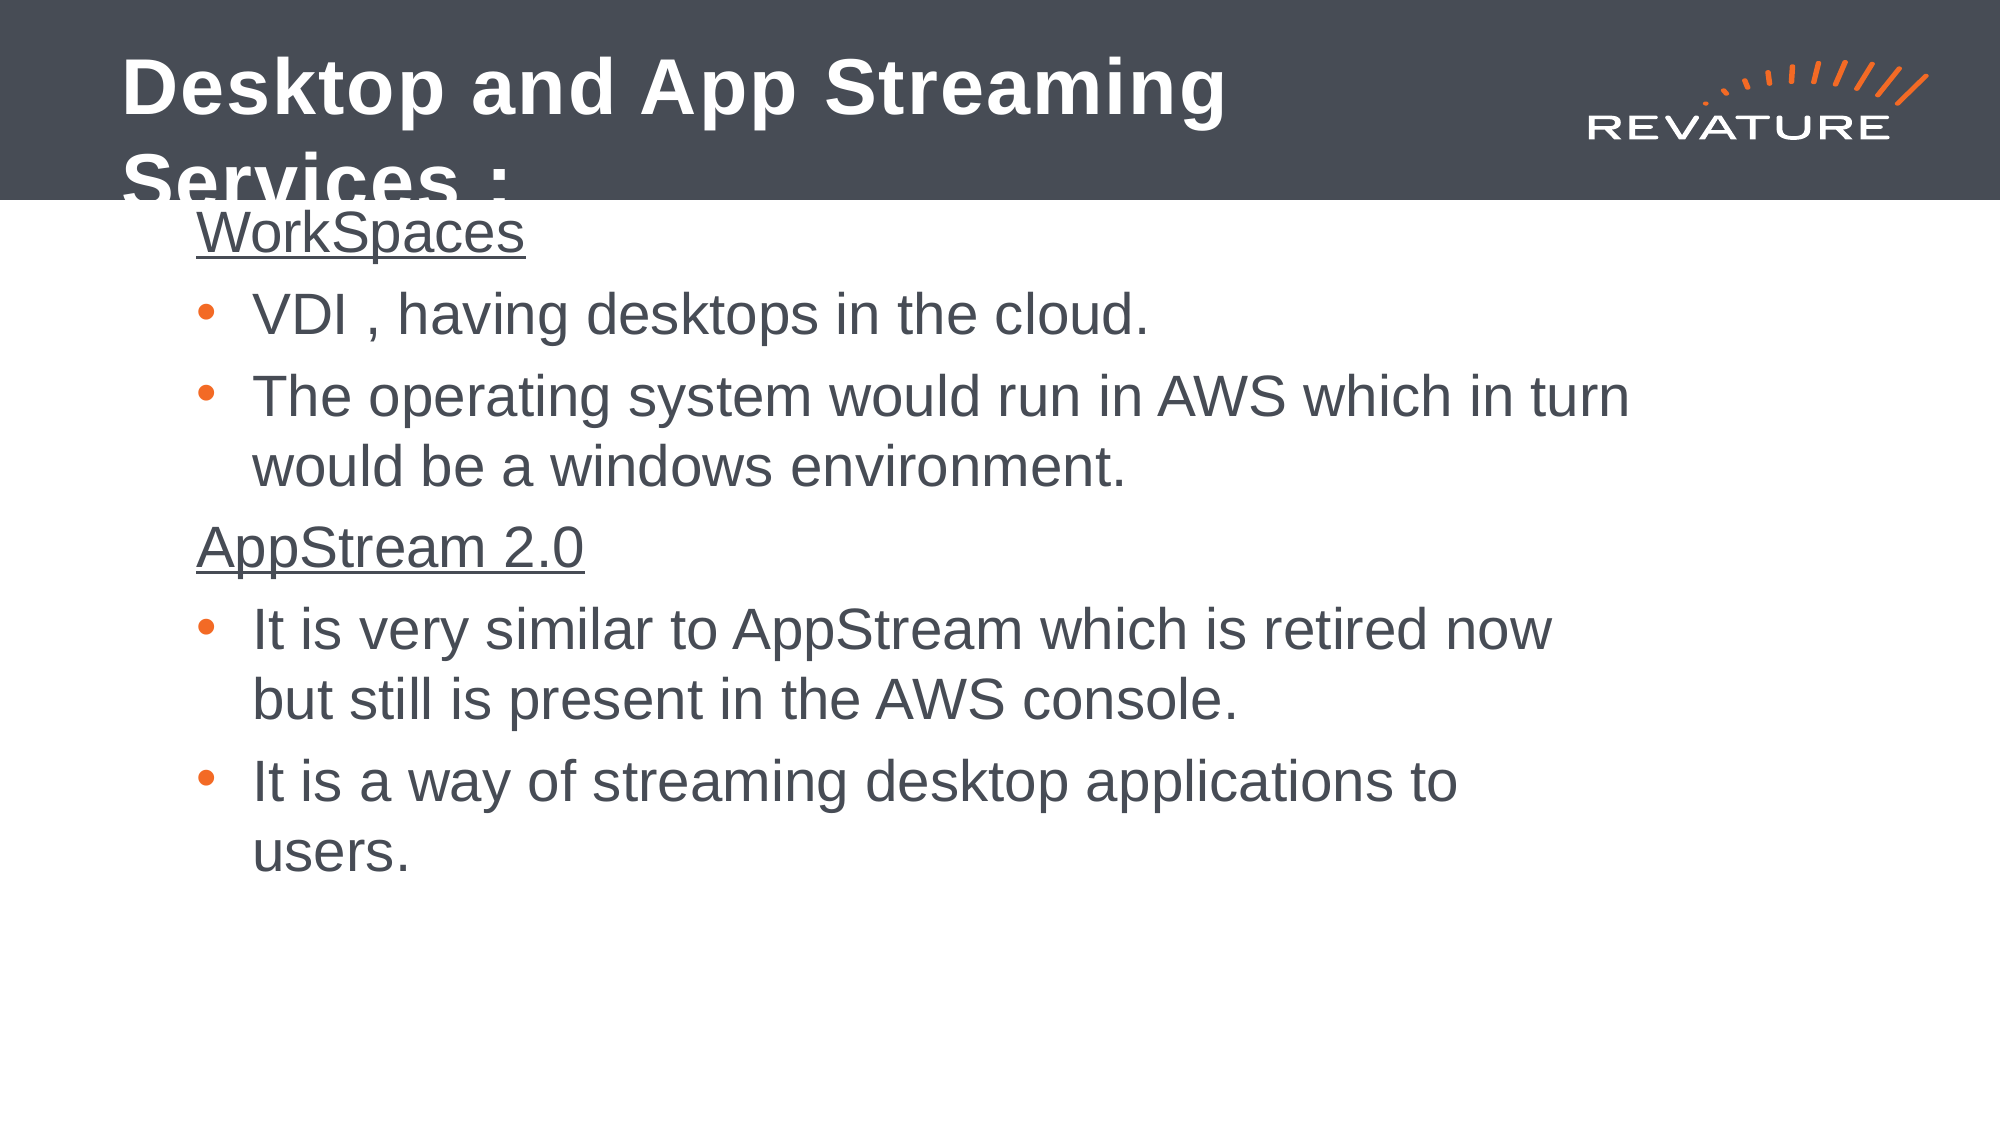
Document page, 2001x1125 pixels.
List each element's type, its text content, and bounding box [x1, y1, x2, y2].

title Desktop and App Streaming Services : [106, 74, 1649, 187]
list WorkSpaces VDI , having desktops in the cloud. The operating system would run in AWS which in turn would be a windows environment. AppStream 2.0 It is very similar to AppStream which is retired now but still is present in the AWS console. It is a way of streaming desktop applications to users. [181, 186, 1649, 1025]
